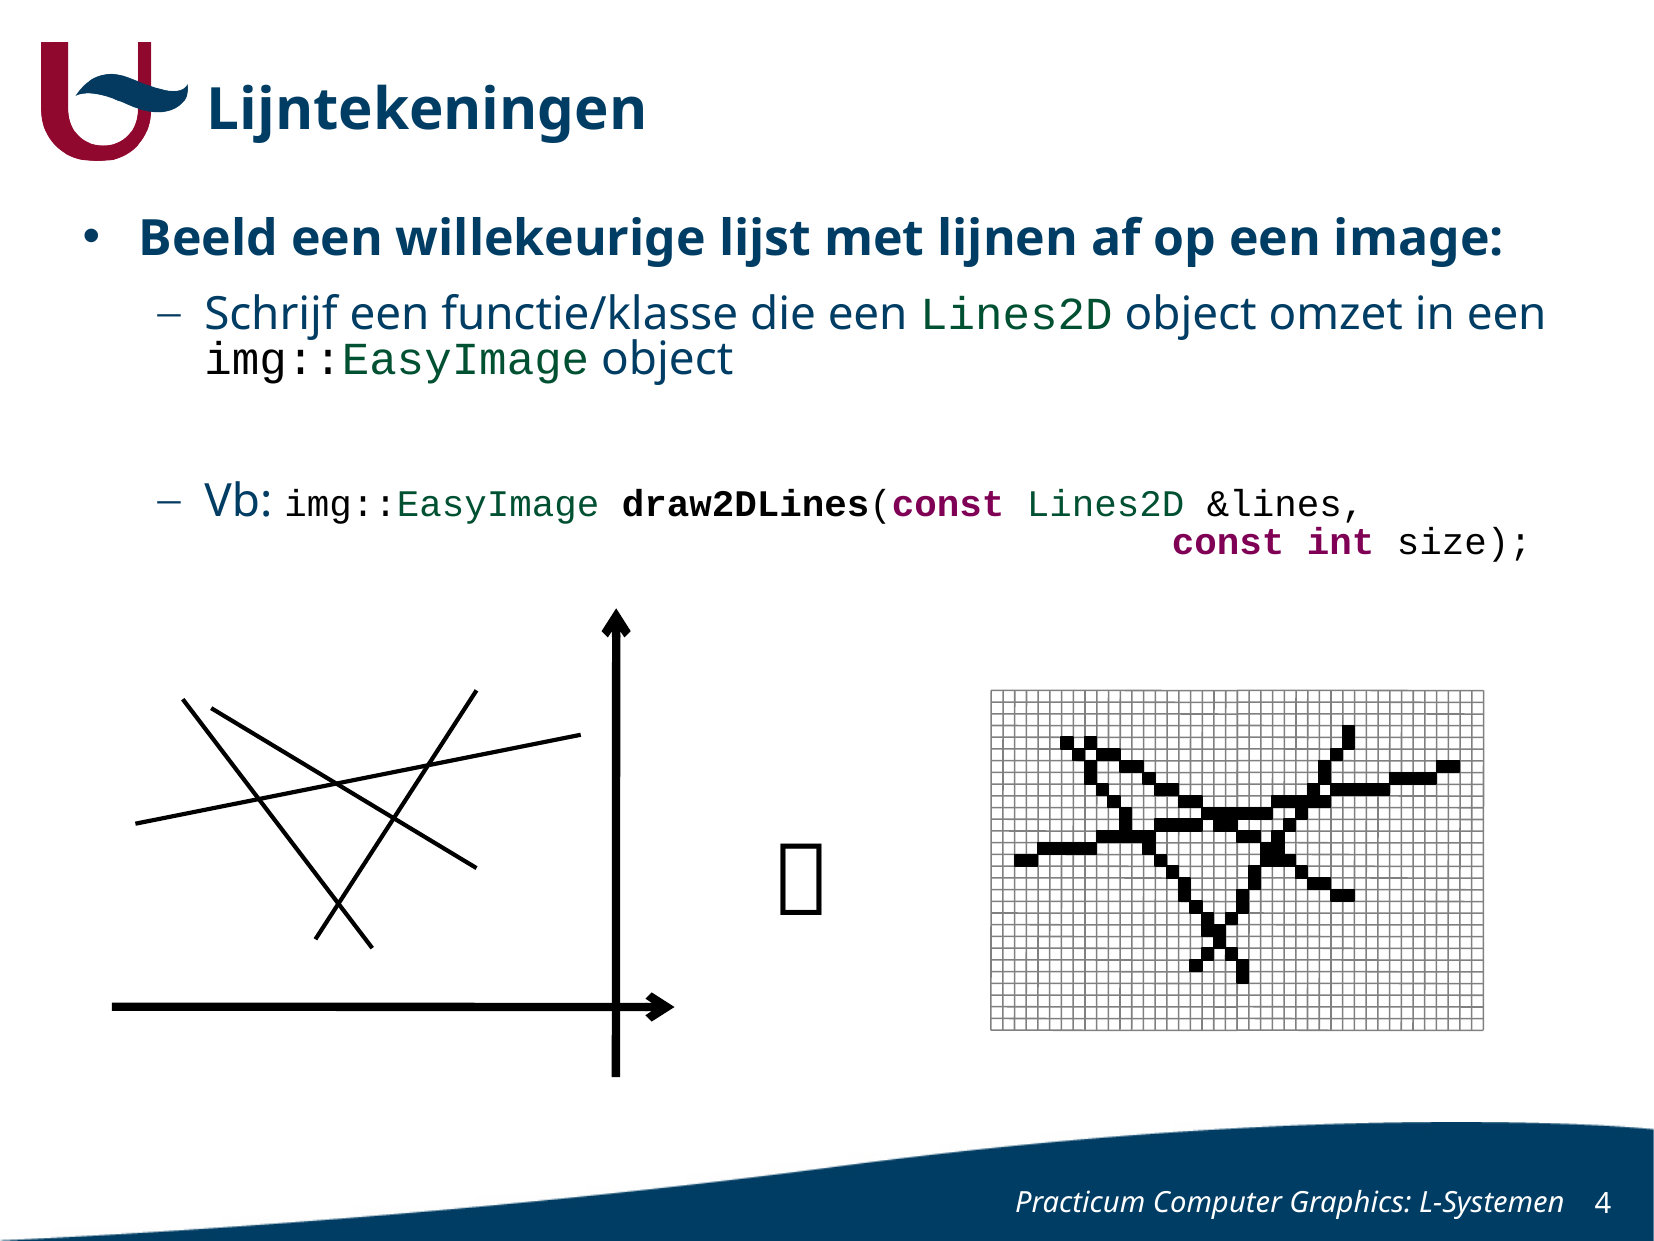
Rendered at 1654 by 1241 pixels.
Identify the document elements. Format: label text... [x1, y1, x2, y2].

picture [41, 42, 188, 161]
title Lijntekeningen [206, 29, 1565, 177]
slide_number 4 [1594, 1180, 1654, 1241]
picture [0, 1122, 1654, 1241]
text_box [111, 608, 1484, 1078]
list Beeld een willekeurige lijst met lijnen af op een image: Schrijf een functie/klasse die een Lines2D object omzet in een img::EasyImage object Vb: img::EasyImage draw2DLines(const Lines2D &lines, const int size); [82, 206, 1565, 575]
footer Practicum Computer Graphics: L-Systemen [708, 1180, 1566, 1241]
